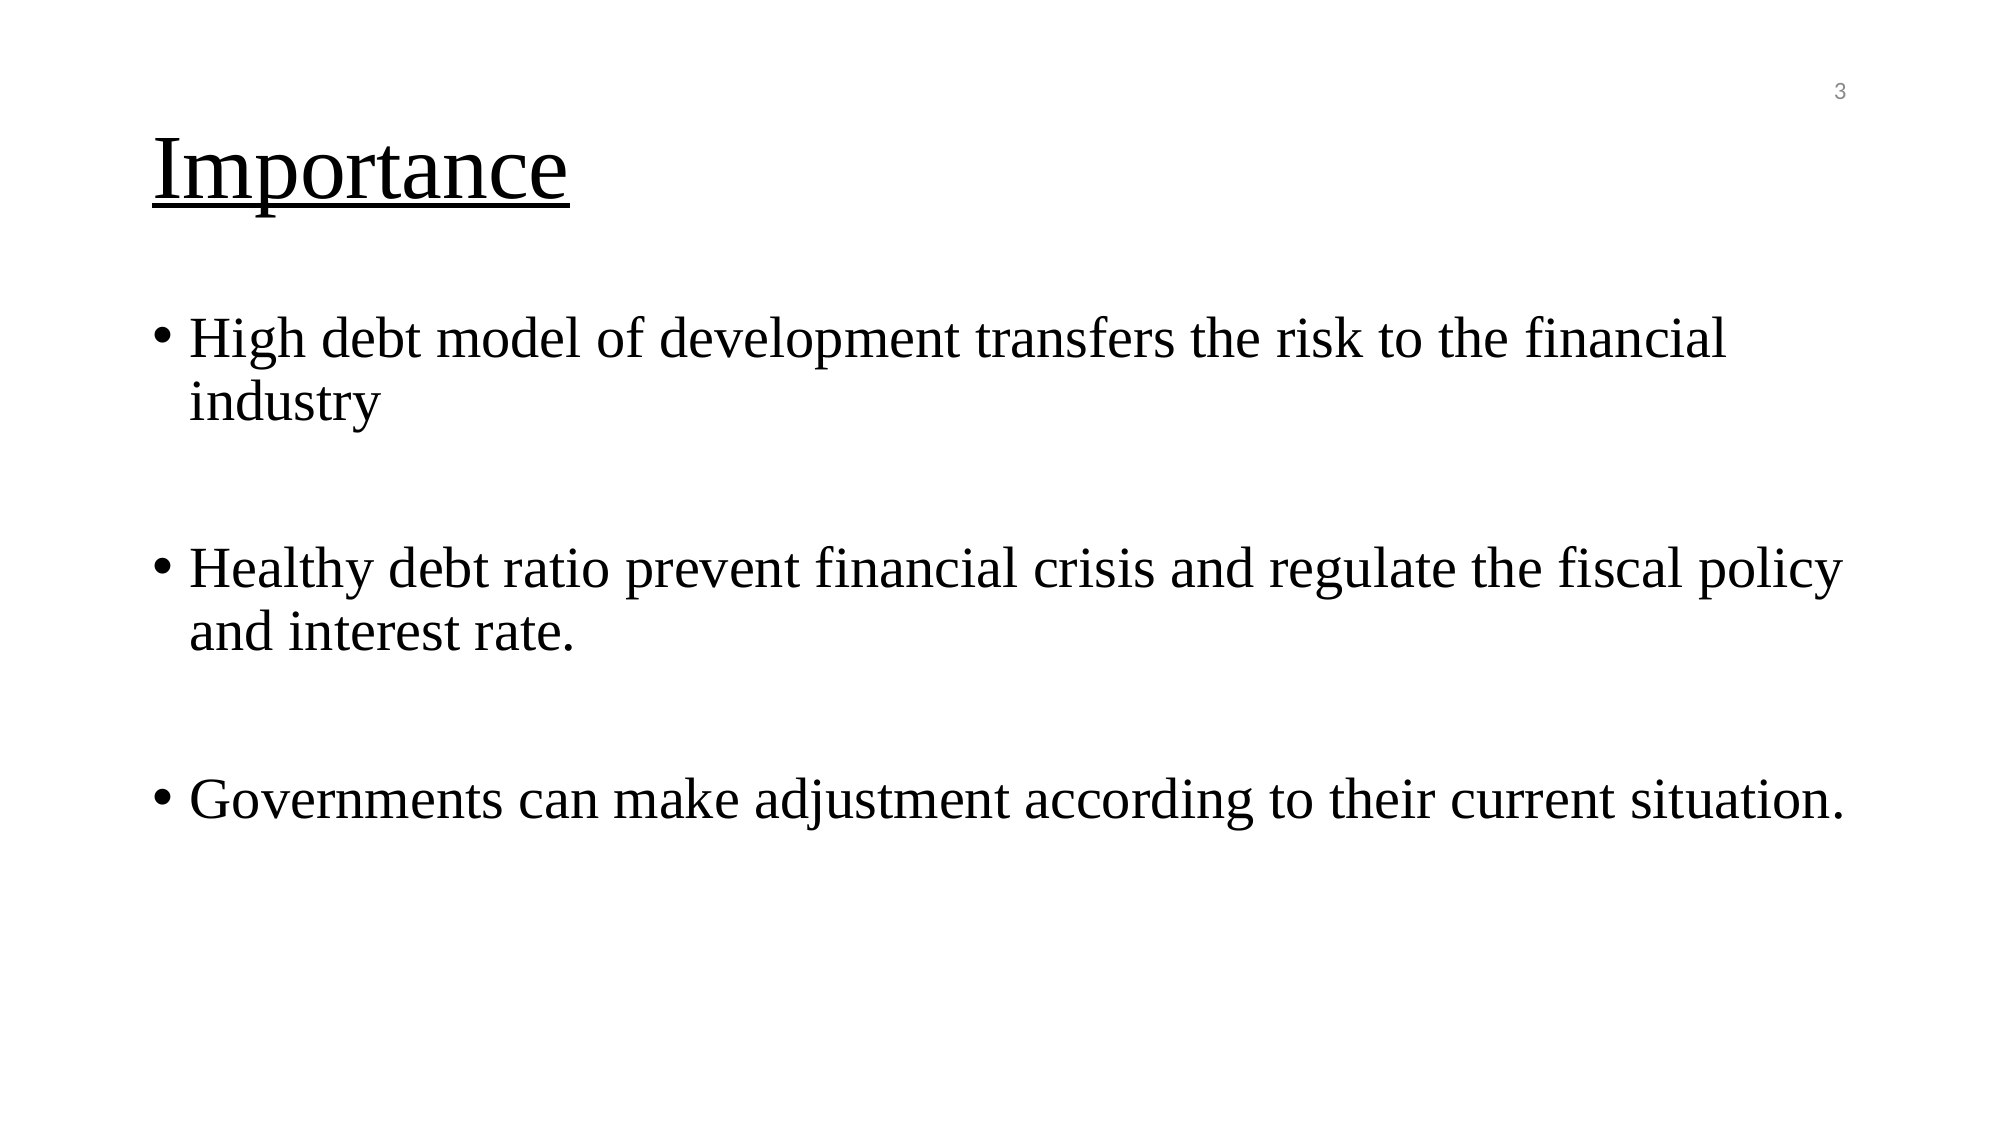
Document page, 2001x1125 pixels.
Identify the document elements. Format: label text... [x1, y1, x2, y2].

list High debt model of development transfers the risk to the financial industry Healthy debt ratio prevent financial crisis and regulate the fiscal policy and interest rate. Governments can make adjustment according to their current situation. [137, 299, 1863, 1014]
slide_number 3 [1411, 59, 1862, 120]
title Importance [137, 59, 1863, 278]
